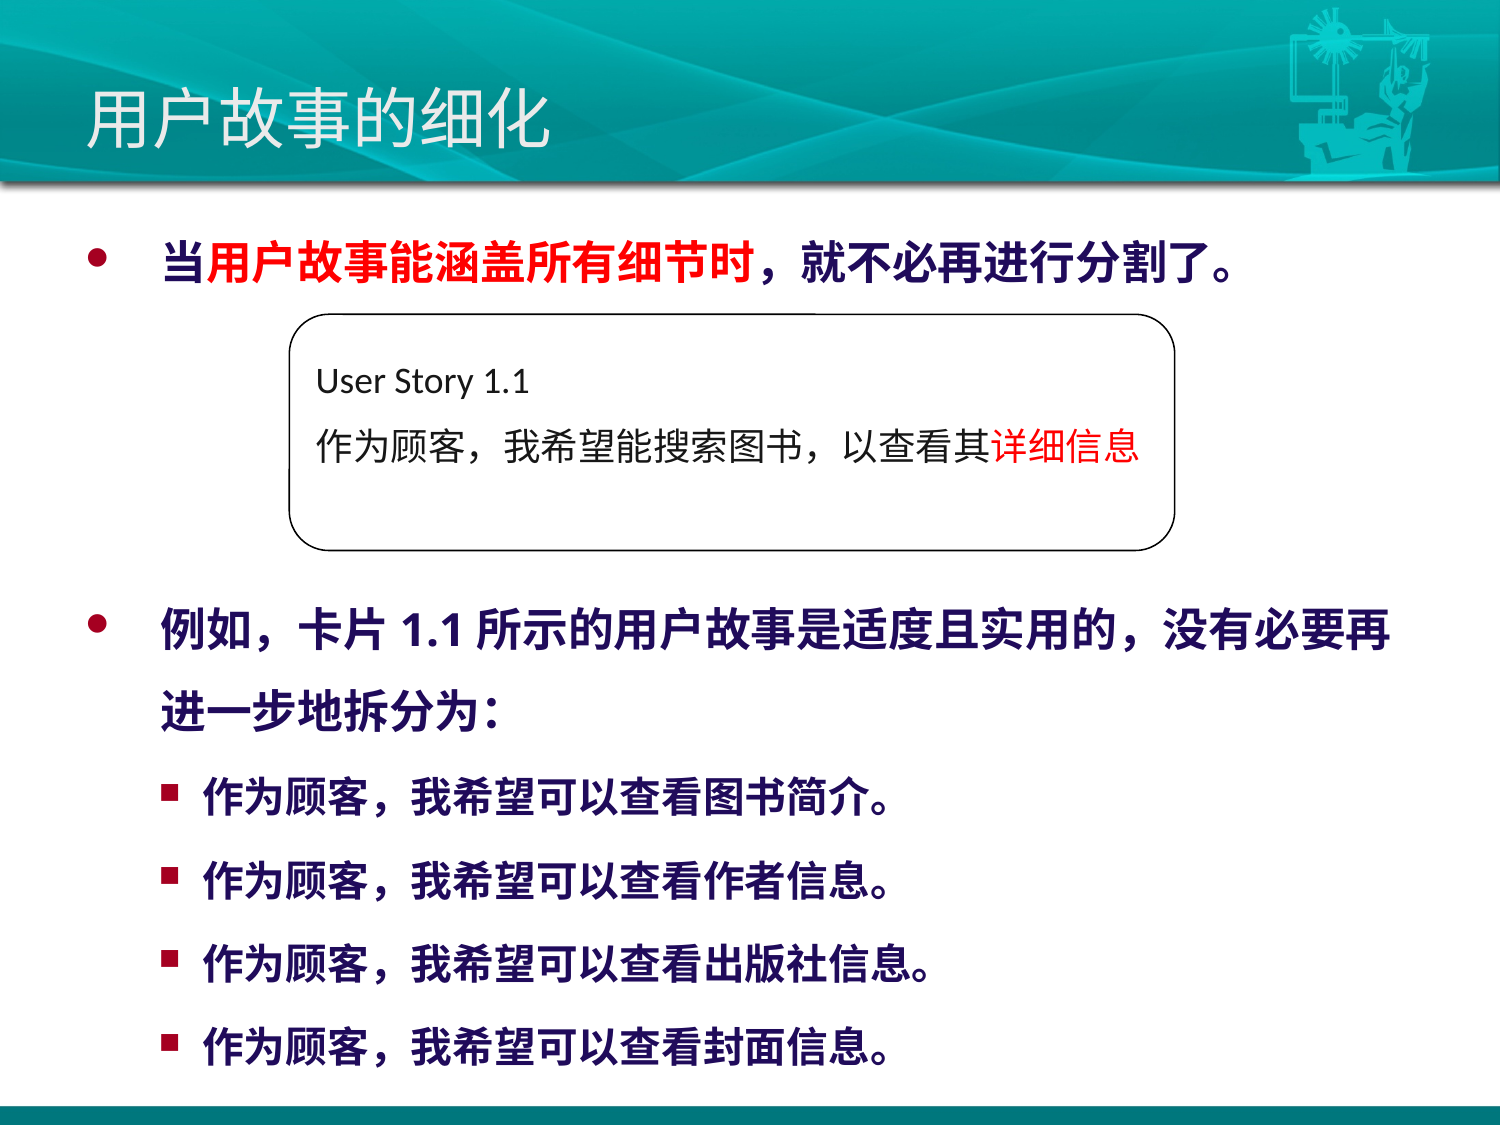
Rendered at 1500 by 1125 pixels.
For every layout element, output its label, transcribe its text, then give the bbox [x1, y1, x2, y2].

text_box User Story 1.1 作为顾客，我希望能搜索图书，以查看其详细信息 [289, 314, 1175, 551]
picture [0, 0, 1500, 1125]
list 当用户故事能涵盖所有细节时，就不必再进行分割了。 例如，卡片1.1所示的用户故事是适度且实用的，没有必要再进一步地拆分为： 作为顾客，我希望可以查看图书简介。 作为顾客，我希望可以查看作者信息。 作为顾客，我希望可以查看出版社信息。 作为顾客，我希望可以查看封面信息。 [70, 199, 1430, 1067]
title 用户故事的细化 [70, 23, 1496, 211]
